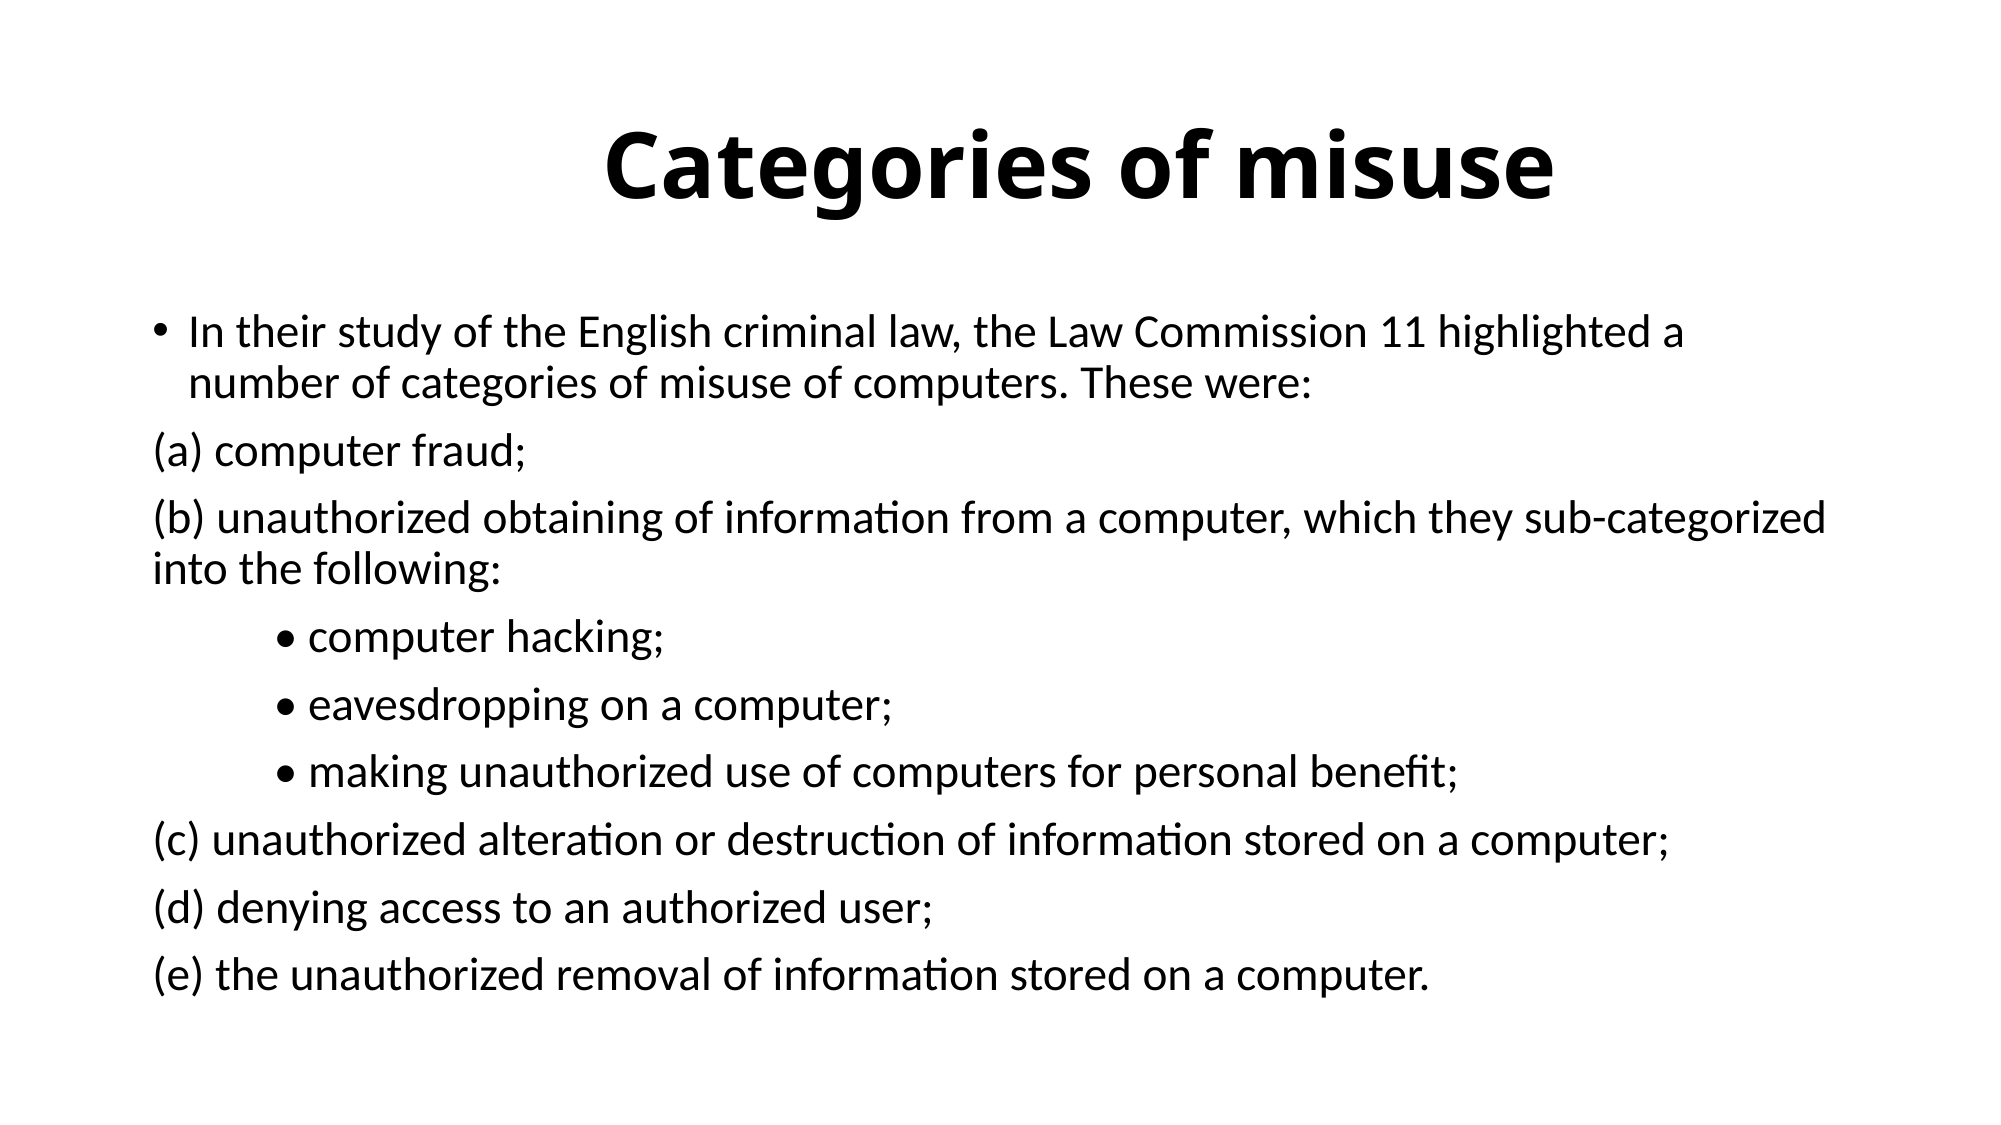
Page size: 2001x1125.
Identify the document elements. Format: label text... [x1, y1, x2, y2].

list In their study of the English criminal law, the Law Commission 11 highlighted a number of categories of misuse of computers. These were: (a) computer fraud; (b) unauthorized obtaining of information from a computer, which they sub-categorized into the following: • computer hacking; • eavesdropping on a computer; • making unauthorized use of computers for personal benefit; (c) unauthorized alteration or destruction of information stored on a computer; (d) denying access to an authorized user; (e) the unauthorized removal of information stored on a computer. [137, 299, 1863, 1014]
title Categories of misuse [137, 59, 1863, 278]
